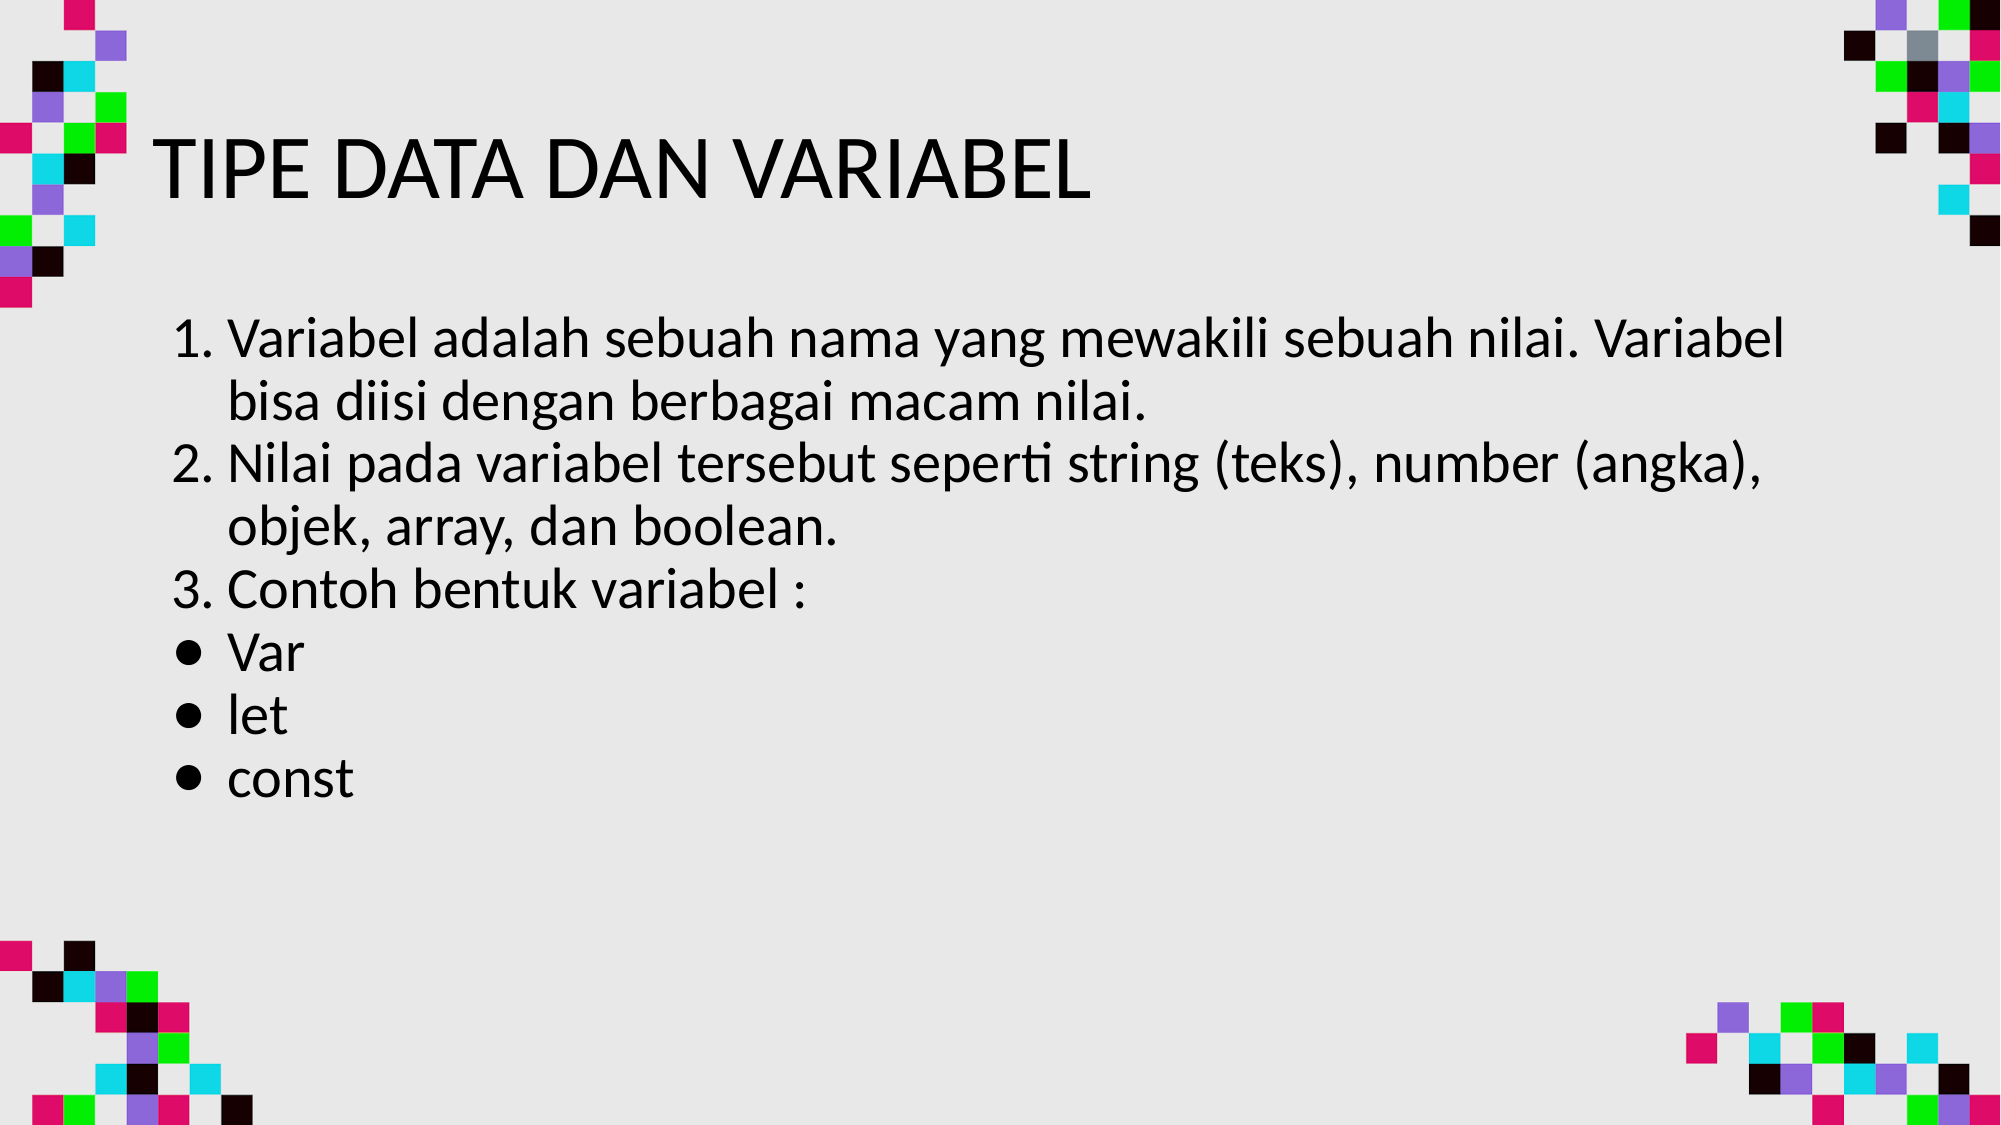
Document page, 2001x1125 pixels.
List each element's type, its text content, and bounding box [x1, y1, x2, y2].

picture [0, 0, 2001, 1125]
list Variabel adalah sebuah nama yang mewakili sebuah nilai. Variabel bisa diisi dengan berbagai macam nilai. Nilai pada variabel tersebut seperti string (teks), number (angka), objek, array, dan boolean. Contoh bentuk variabel : Var let const [137, 299, 1863, 1014]
title TIPE DATA DAN VARIABEL [137, 59, 1863, 278]
